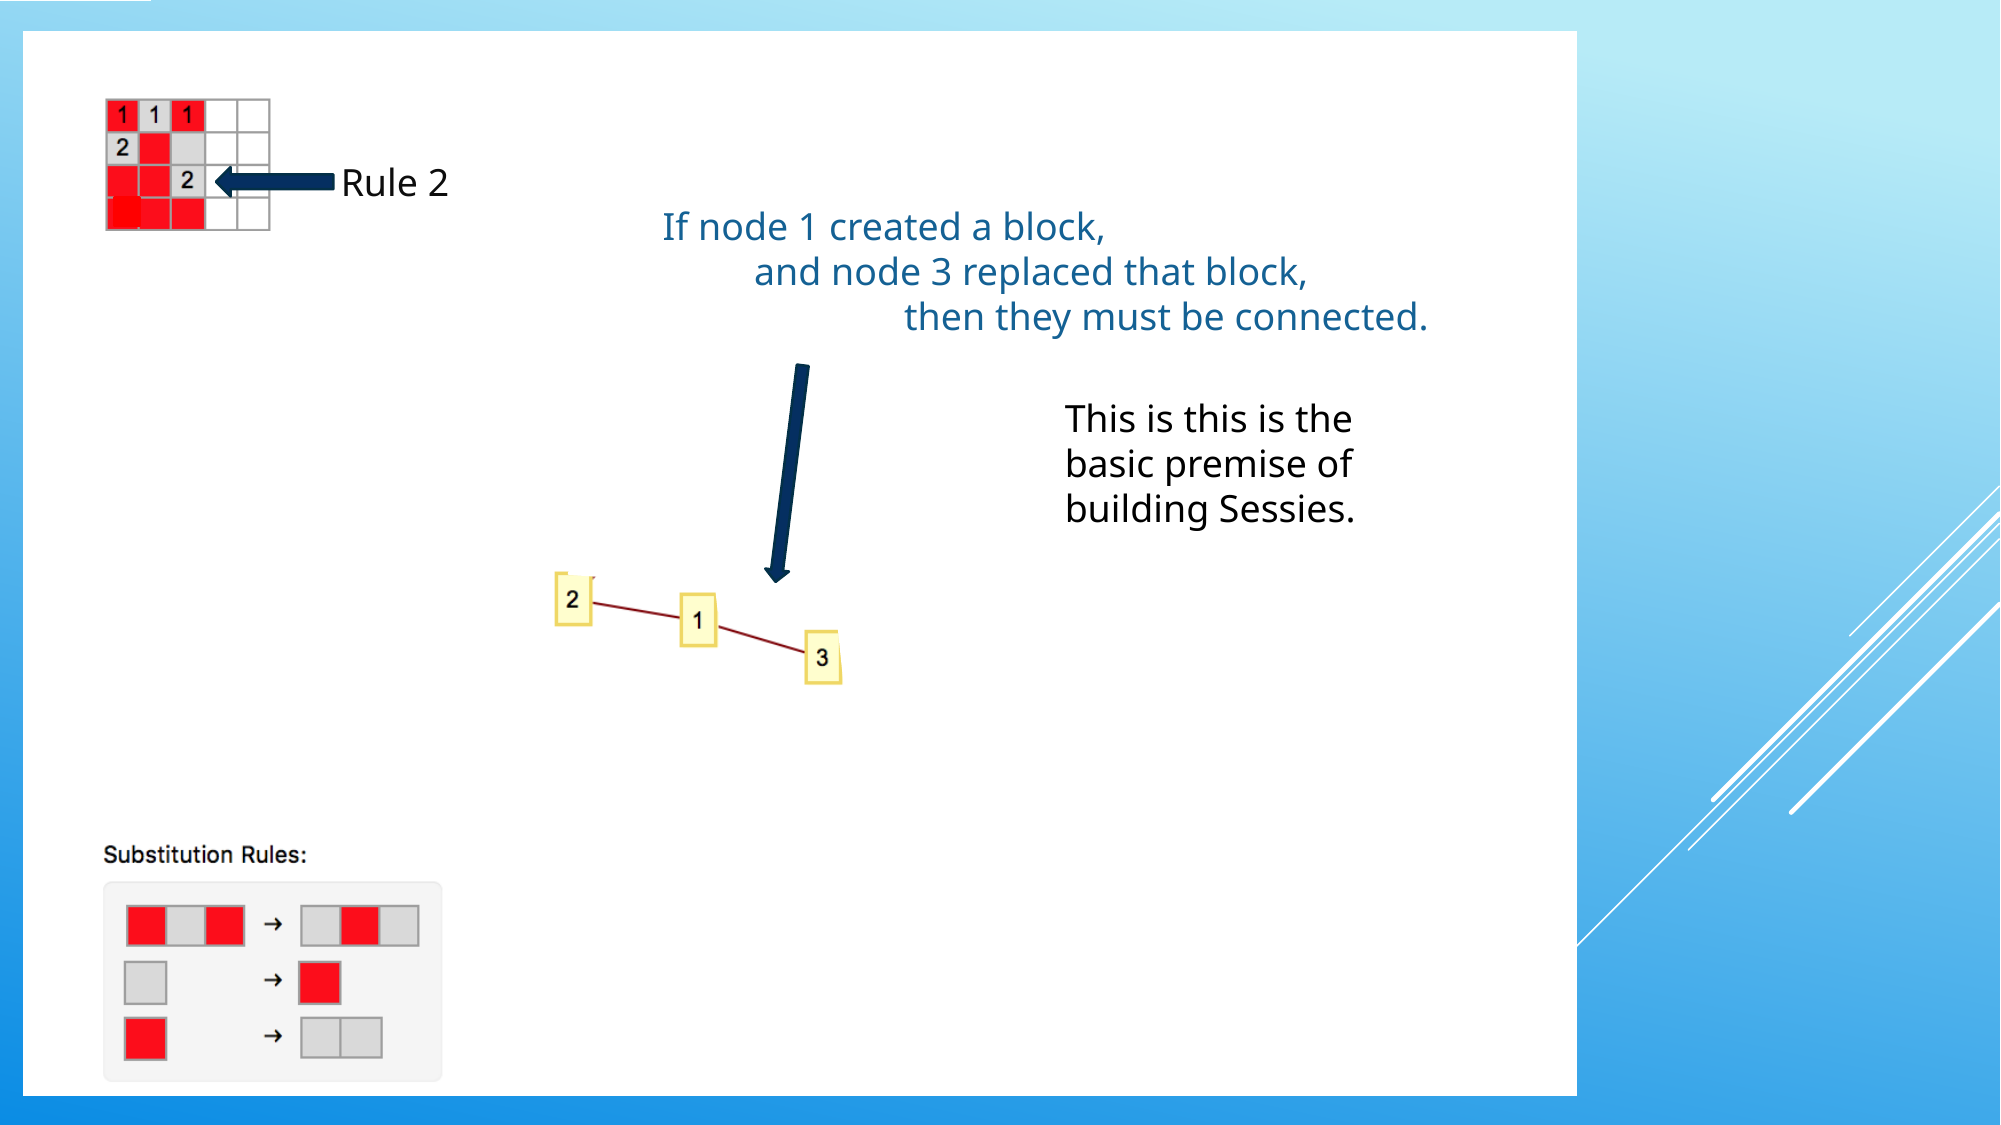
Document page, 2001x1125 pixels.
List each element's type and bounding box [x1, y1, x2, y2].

picture [22, 31, 1577, 1097]
